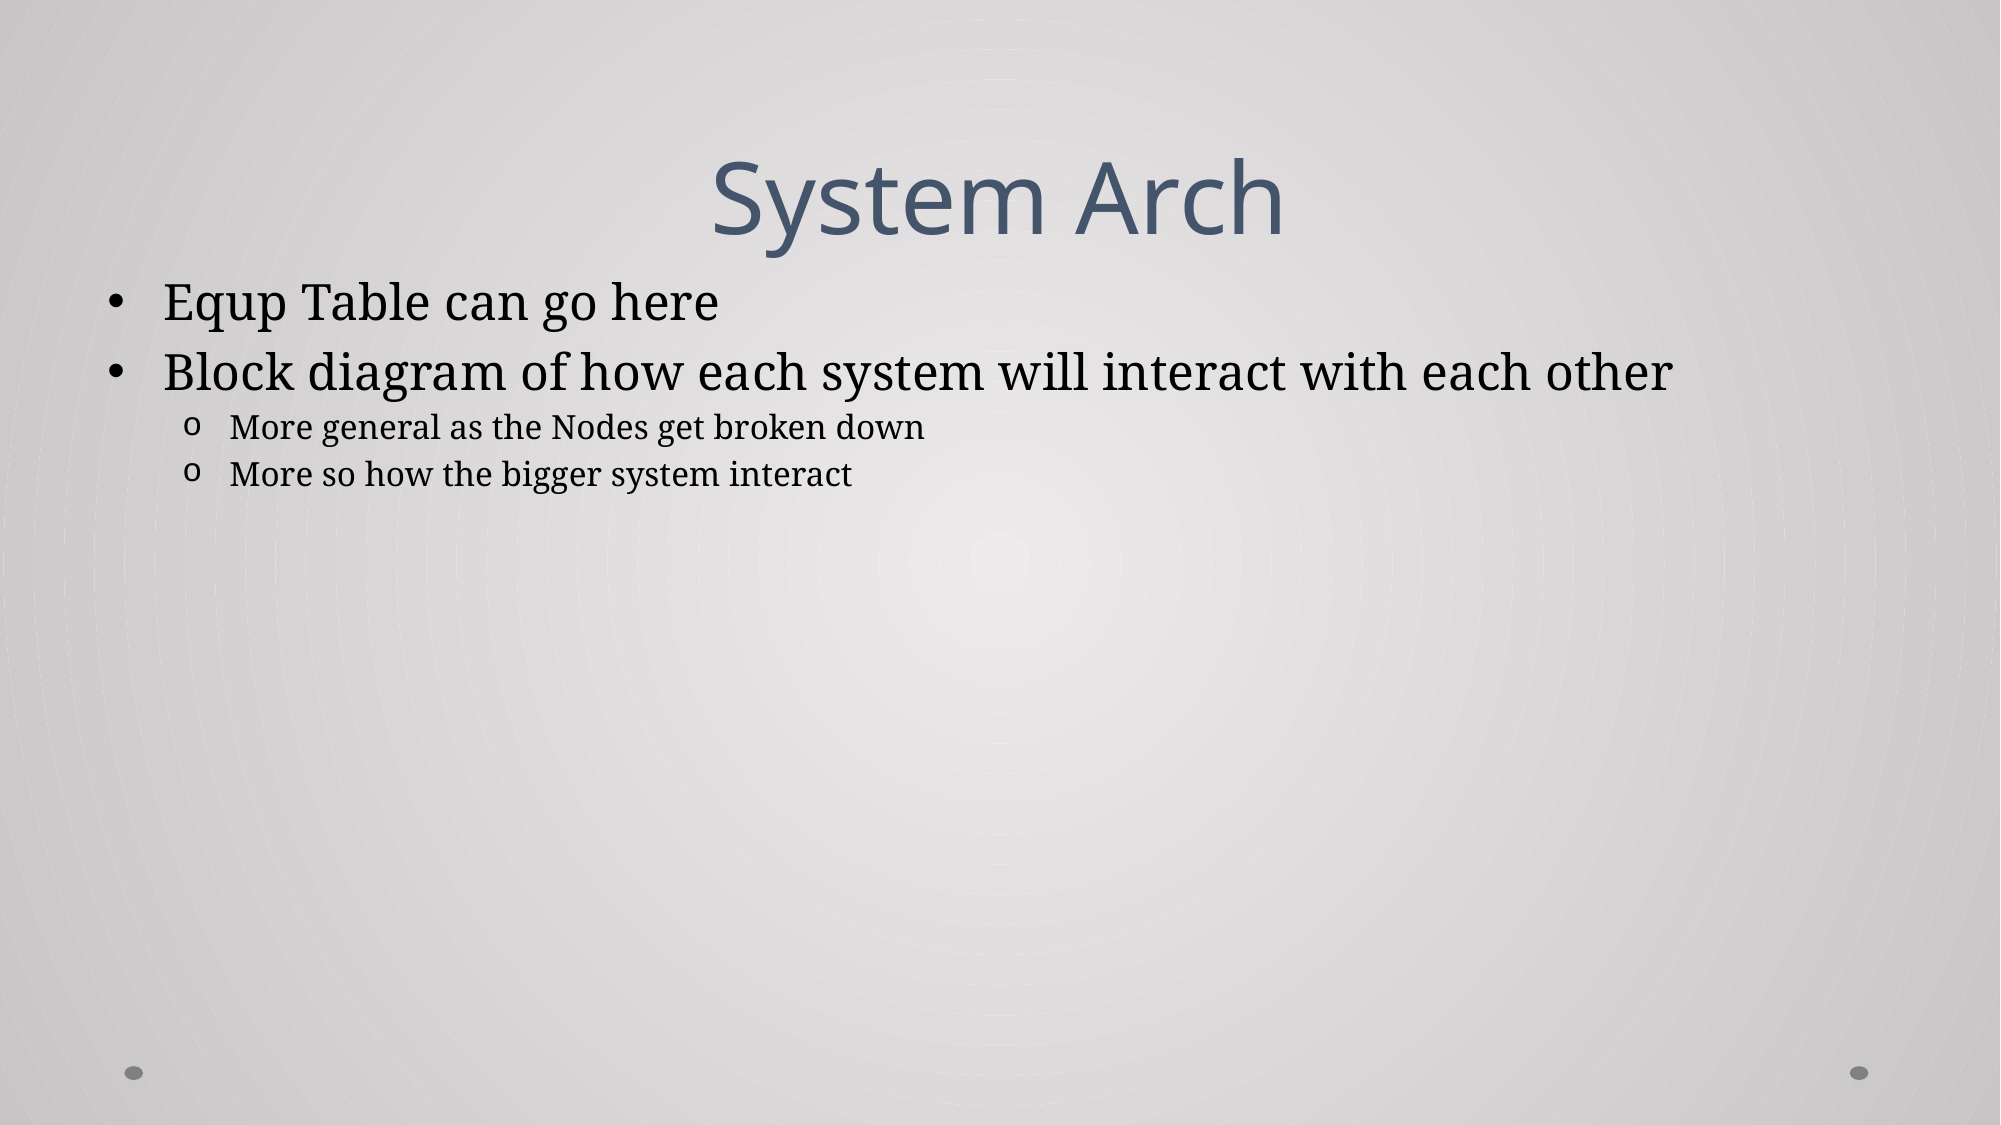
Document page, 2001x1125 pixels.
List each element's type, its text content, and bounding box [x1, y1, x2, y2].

title System Arch [99, 0, 1901, 261]
list Equp Table can go here Block diagram of how each system will interact with each other More general as the Nodes get broken down More so how the bigger system interact [99, 261, 1901, 1006]
